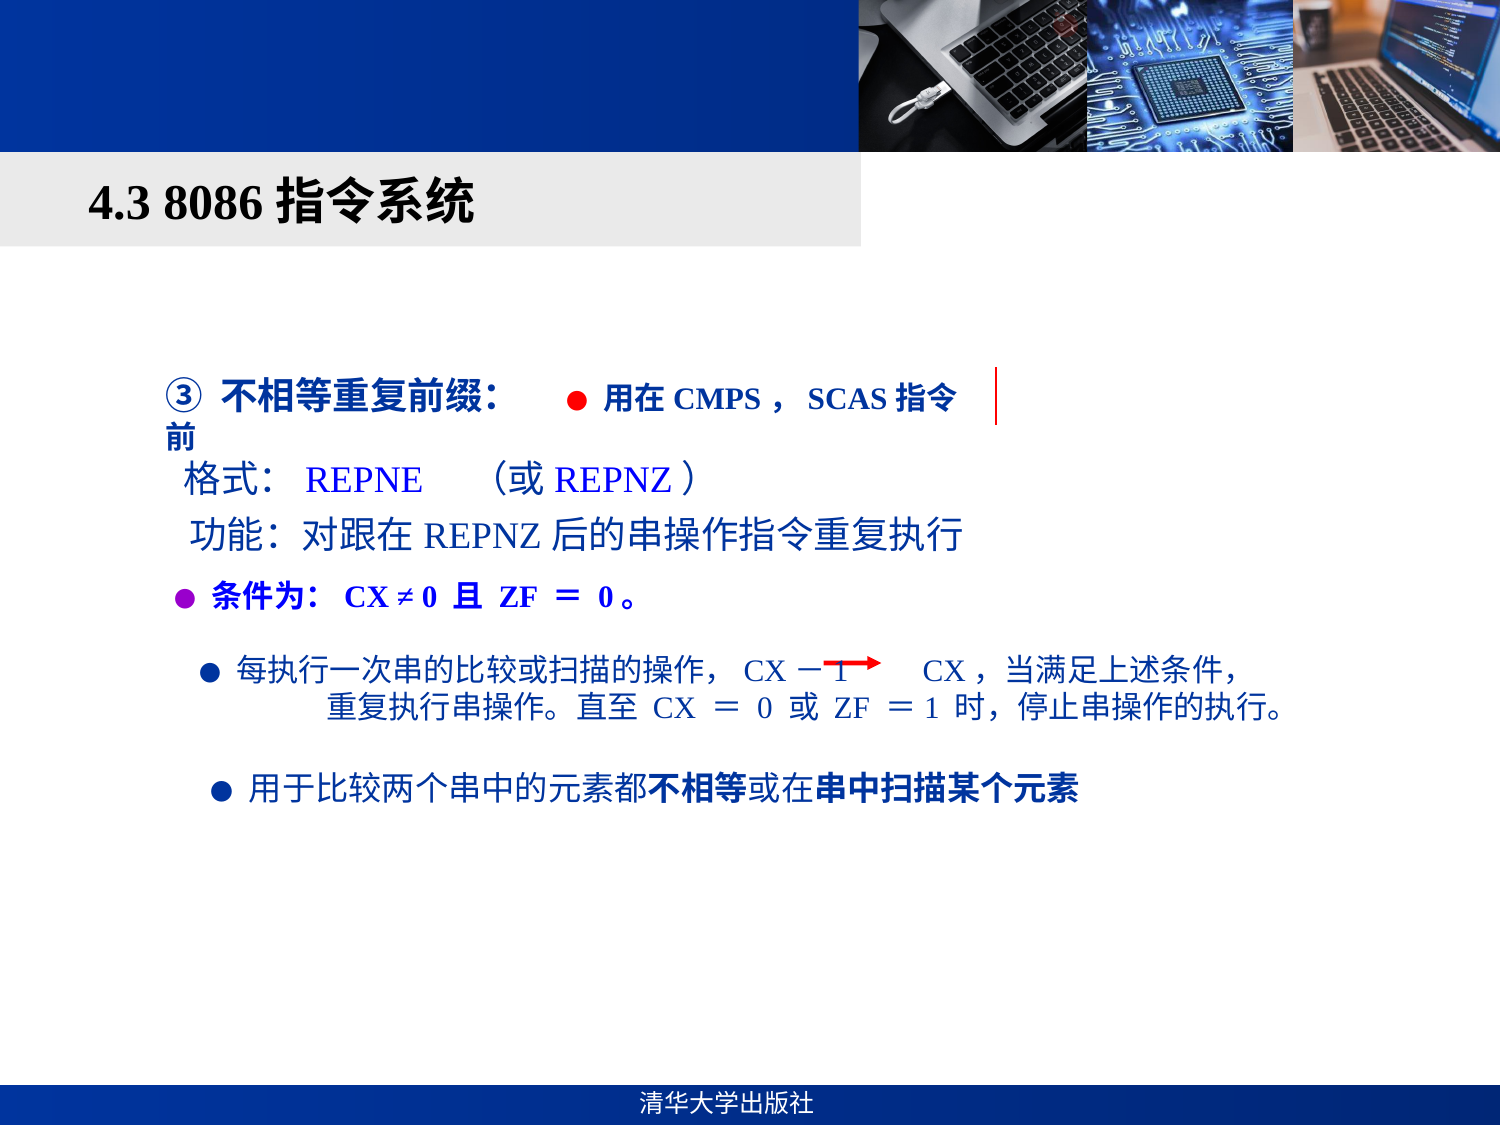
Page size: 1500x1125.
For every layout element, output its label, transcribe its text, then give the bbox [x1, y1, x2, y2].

text_box 格式：REPNE （或REPNZ） [168, 447, 735, 508]
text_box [150, 364, 996, 426]
text_box ● 条件为：CX ≠ 0 且 ZF ＝ 0。 [159, 569, 668, 622]
picture [858, 0, 1500, 152]
text_box ● 用于比较两个串中的元素都不相等或在串中扫描某个元素 [187, 759, 1096, 815]
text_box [184, 642, 1389, 734]
text_box 功能：对跟在REPNZ后的串操作指令重复执行 [174, 503, 979, 564]
list 4.3 8086指令系统 [73, 162, 1031, 258]
